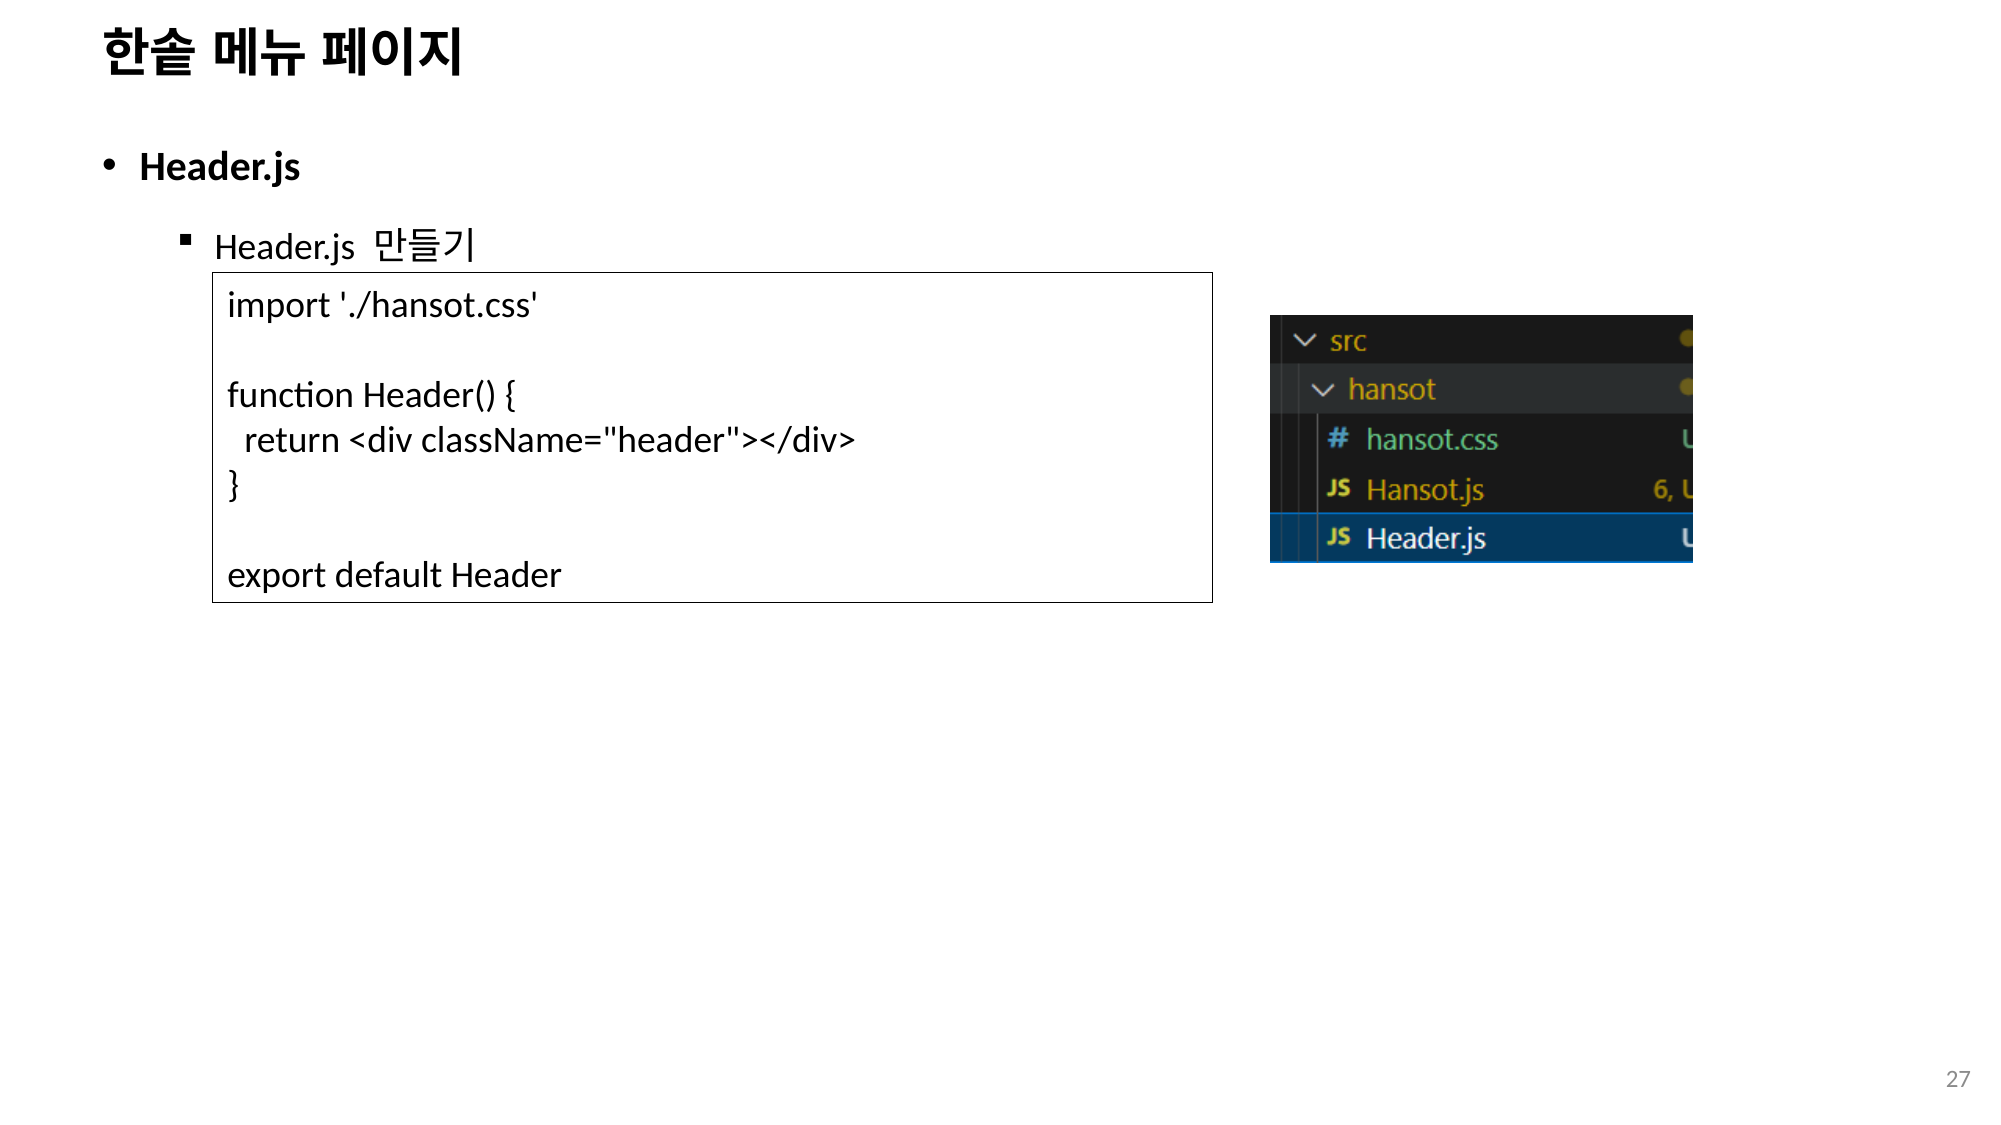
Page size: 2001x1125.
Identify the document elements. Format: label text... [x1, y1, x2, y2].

title 한솥 메뉴 페이지 [87, 26, 1812, 83]
picture [1270, 315, 1693, 563]
text_box import './hansot.css' function Header() { return <div className="header"></div> } export default Header [212, 272, 1213, 603]
list Header.js Header.js 만들기 [87, 106, 1946, 1073]
slide_number 27 [1536, 1047, 1987, 1108]
